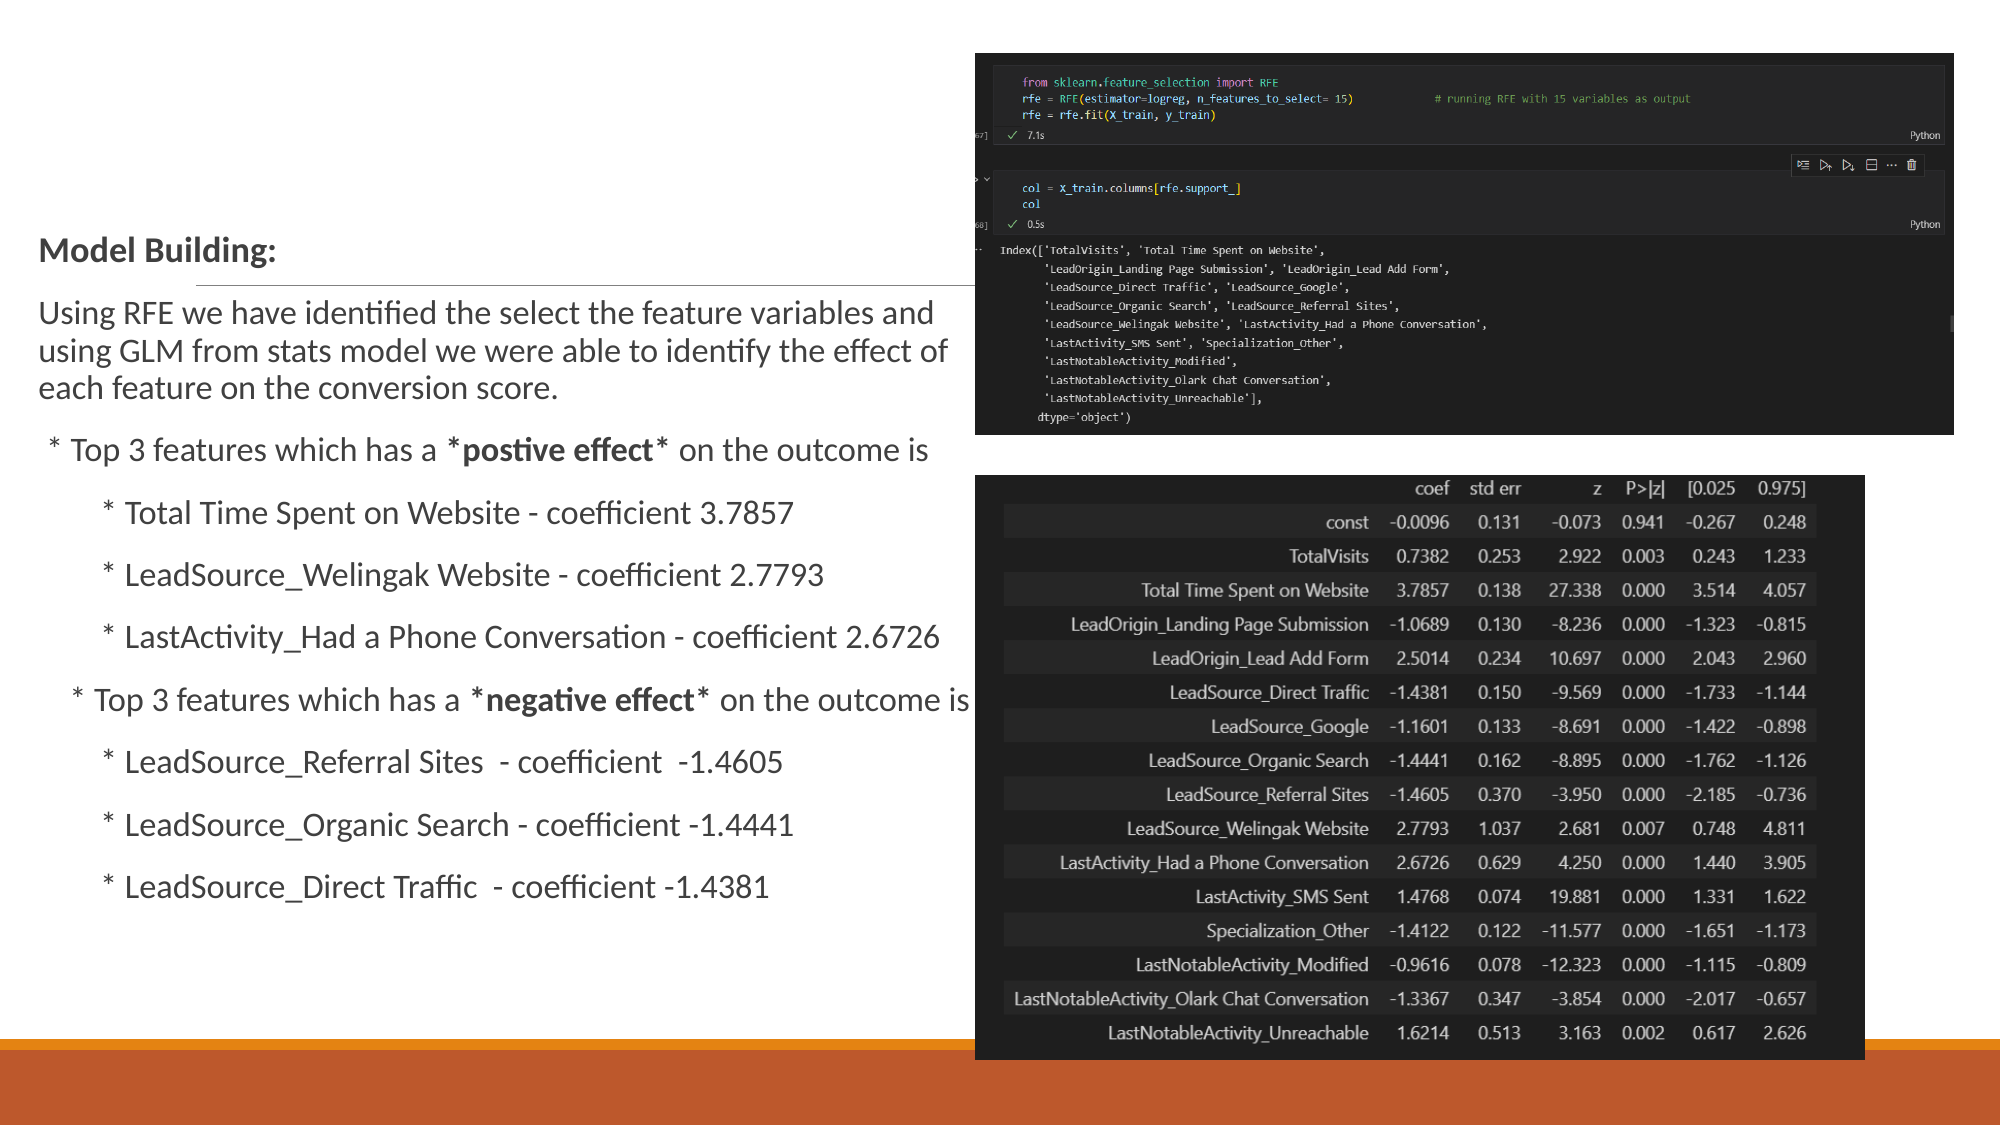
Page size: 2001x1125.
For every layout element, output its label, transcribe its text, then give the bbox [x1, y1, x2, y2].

text_box Model Building: Using RFE we have identified the select the feature variables and using GLM from stats model we were able to identify the effect of each feature on the conversion score. * Top 3 features which has a *postive effect* on the outcome is * Total Time Spent on Website - coefficient 3.7857 * LeadSource_Welingak Website - coefficient 2.7793 * LastActivity_Had a Phone Conversation - coefficient 2.6726 * Top 3 features which has a *negative effect* on the outcome is * LeadSource_Referral Sites - coefficient -1.4605 * LeadSource_Organic Search - coefficient -1.4441 * LeadSource_Direct Traffic - coefficient -1.4381 [22, 223, 975, 943]
picture [974, 53, 1955, 436]
picture [974, 474, 1865, 1061]
